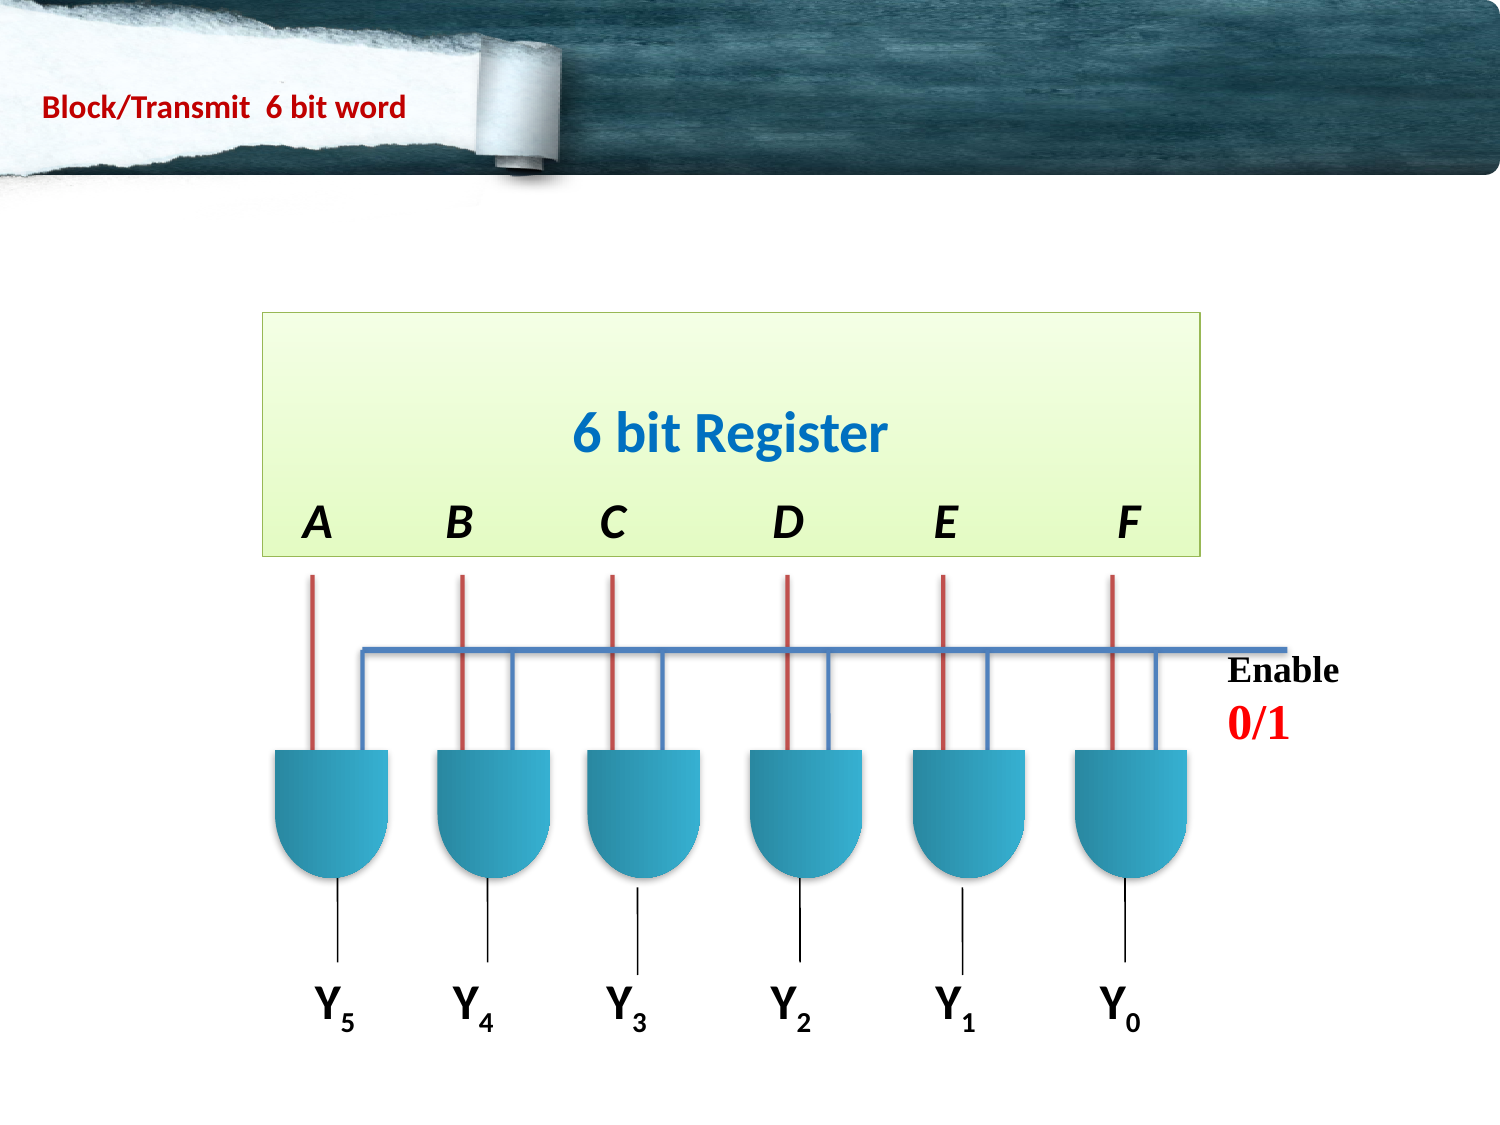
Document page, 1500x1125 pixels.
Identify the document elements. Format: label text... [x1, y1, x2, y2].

text_box [362, 646, 1212, 654]
text_box [912, 750, 1026, 878]
text_box 6 bit Register A B C D E F [262, 312, 1201, 557]
text_box [785, 574, 790, 645]
text_box [1153, 649, 1158, 748]
text_box [1110, 574, 1115, 645]
text_box [587, 750, 700, 878]
text_box [360, 649, 365, 748]
text_box [750, 750, 863, 878]
text_box [1074, 750, 1188, 878]
text_box [826, 649, 831, 748]
text_box [610, 661, 615, 748]
text_box [1110, 661, 1115, 748]
text_box [437, 750, 550, 878]
picture [0, 0, 1500, 238]
text_box [985, 649, 990, 748]
text_box [310, 574, 315, 748]
text_box [941, 574, 946, 645]
text_box [460, 574, 465, 645]
text_box [941, 661, 946, 748]
text_box [610, 574, 615, 645]
text_box [785, 661, 790, 748]
text_box [510, 649, 515, 748]
text_box [660, 649, 665, 748]
text_box [275, 750, 388, 878]
text_box Y5 Y4 Y3 Y2 Y1 Y0 [299, 962, 1350, 1046]
text_box [460, 661, 465, 748]
text_box Enable 0/1 [1212, 637, 1425, 758]
